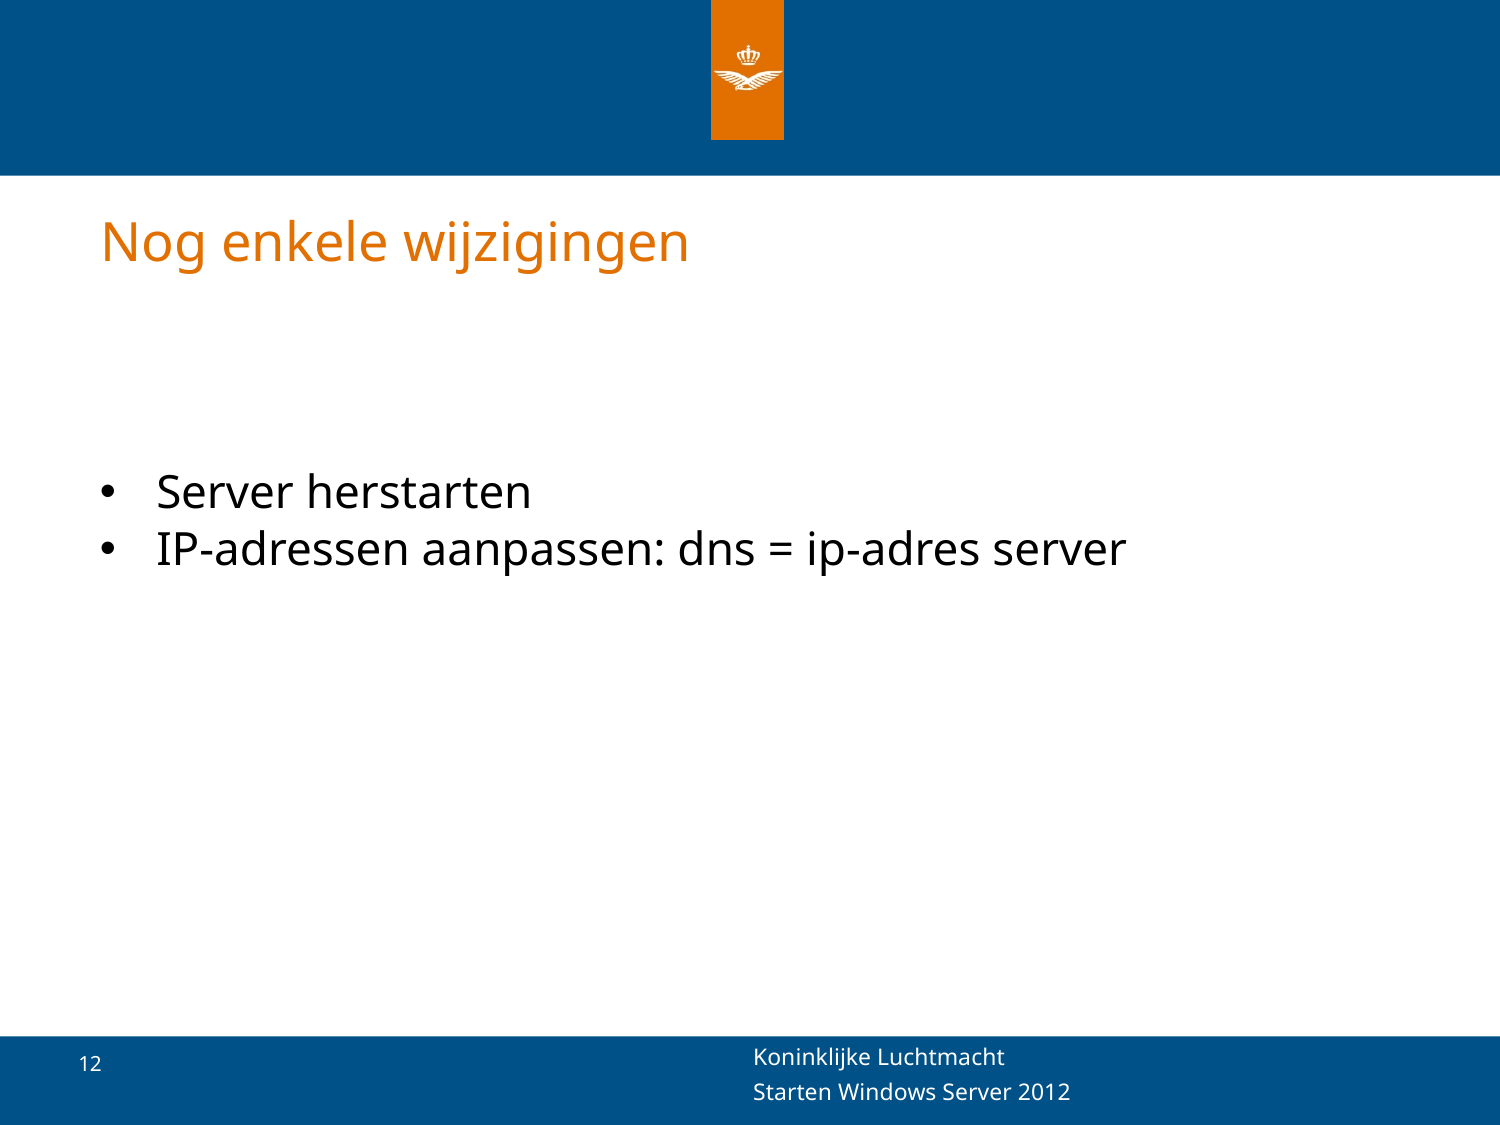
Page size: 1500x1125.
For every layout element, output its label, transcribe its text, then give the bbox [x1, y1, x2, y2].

list Server herstarten IP-adressen aanpassen: dns = ip-adres server [99, 290, 1376, 988]
picture [711, 0, 784, 140]
title Nog enkele wijzigingen [100, 207, 1376, 273]
